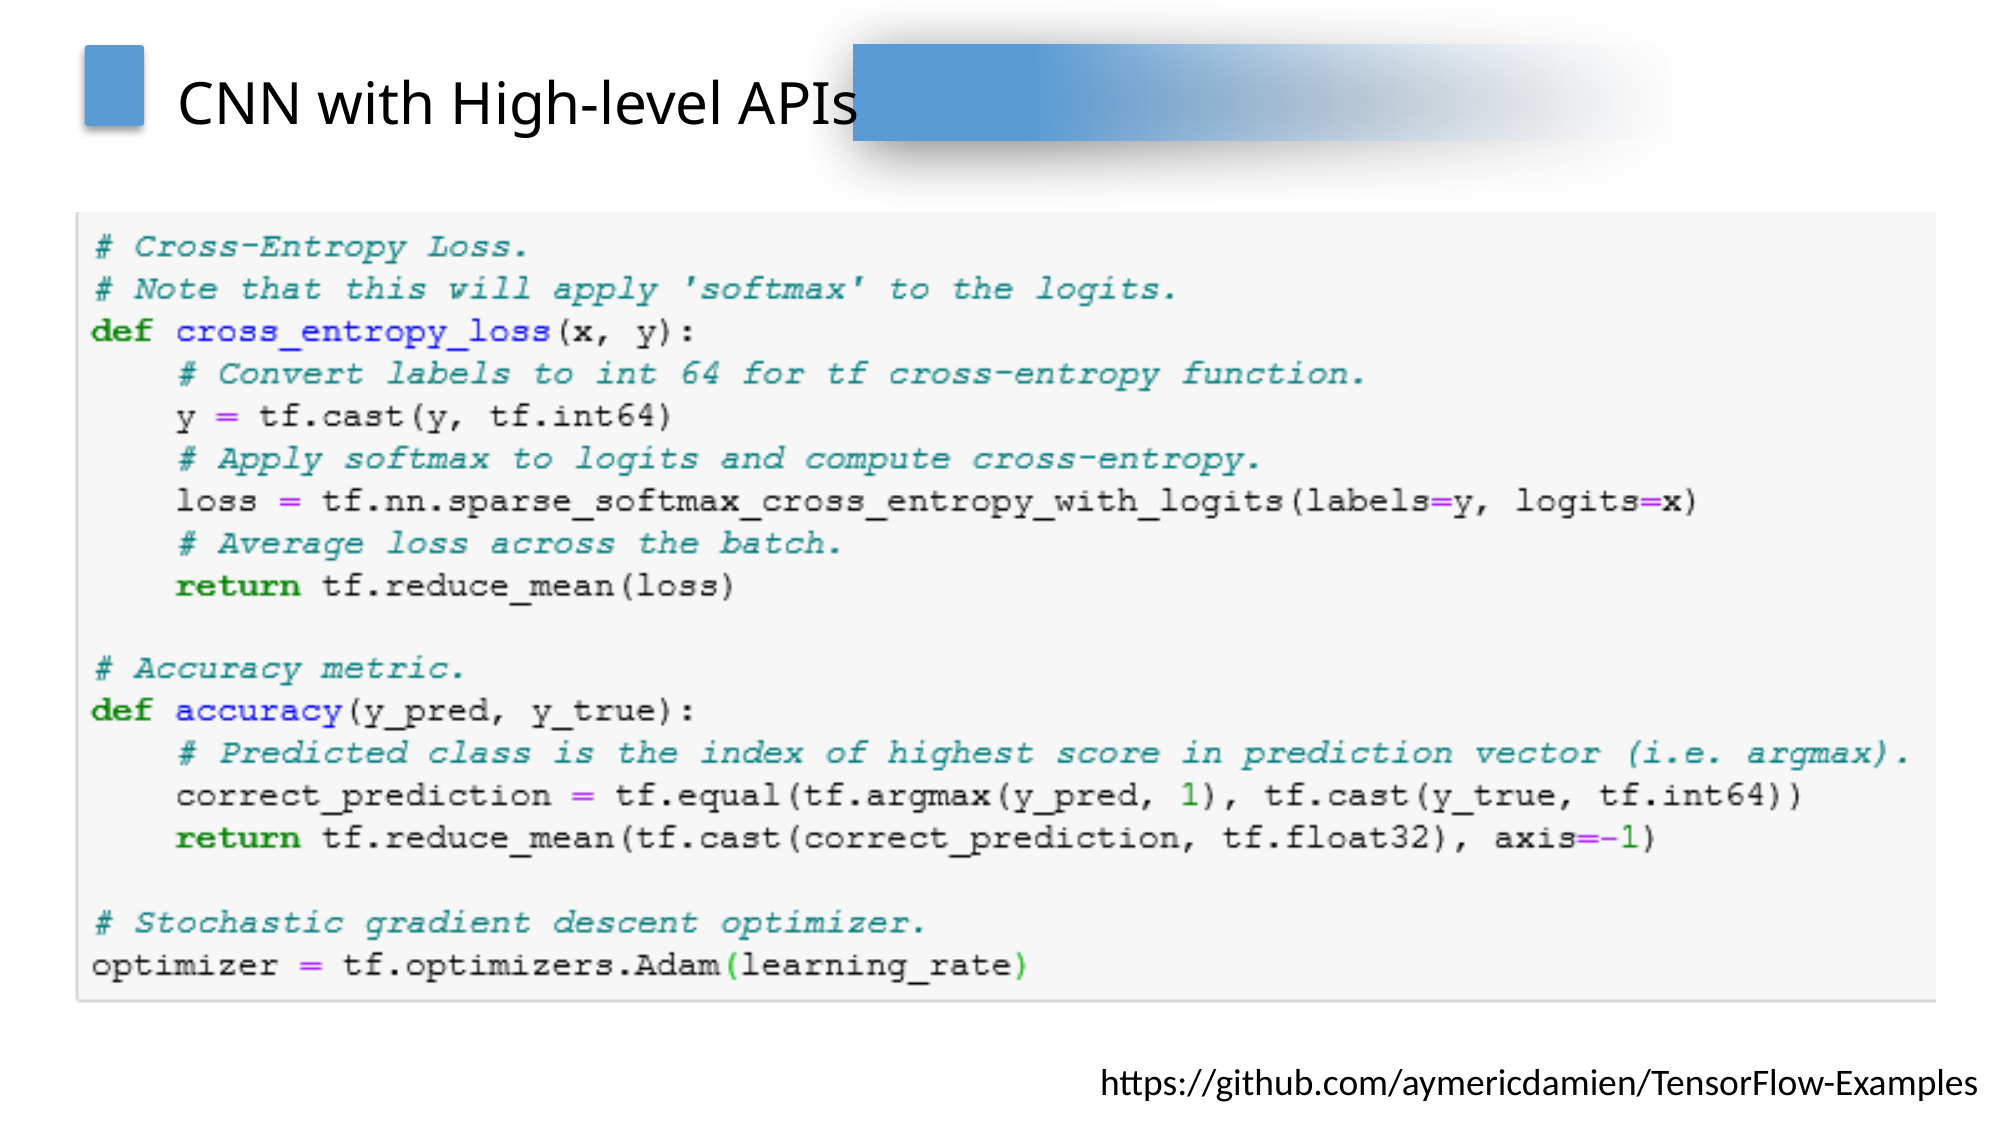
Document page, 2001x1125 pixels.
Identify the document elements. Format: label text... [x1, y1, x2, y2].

text_box [83, 44, 146, 127]
text_box https://github.com/aymericdamien/TensorFlow-Examples [1085, 1050, 1995, 1110]
text_box [853, 43, 1671, 142]
picture [64, 212, 1936, 1008]
text_box CNN with High-level APIs [162, 44, 933, 144]
